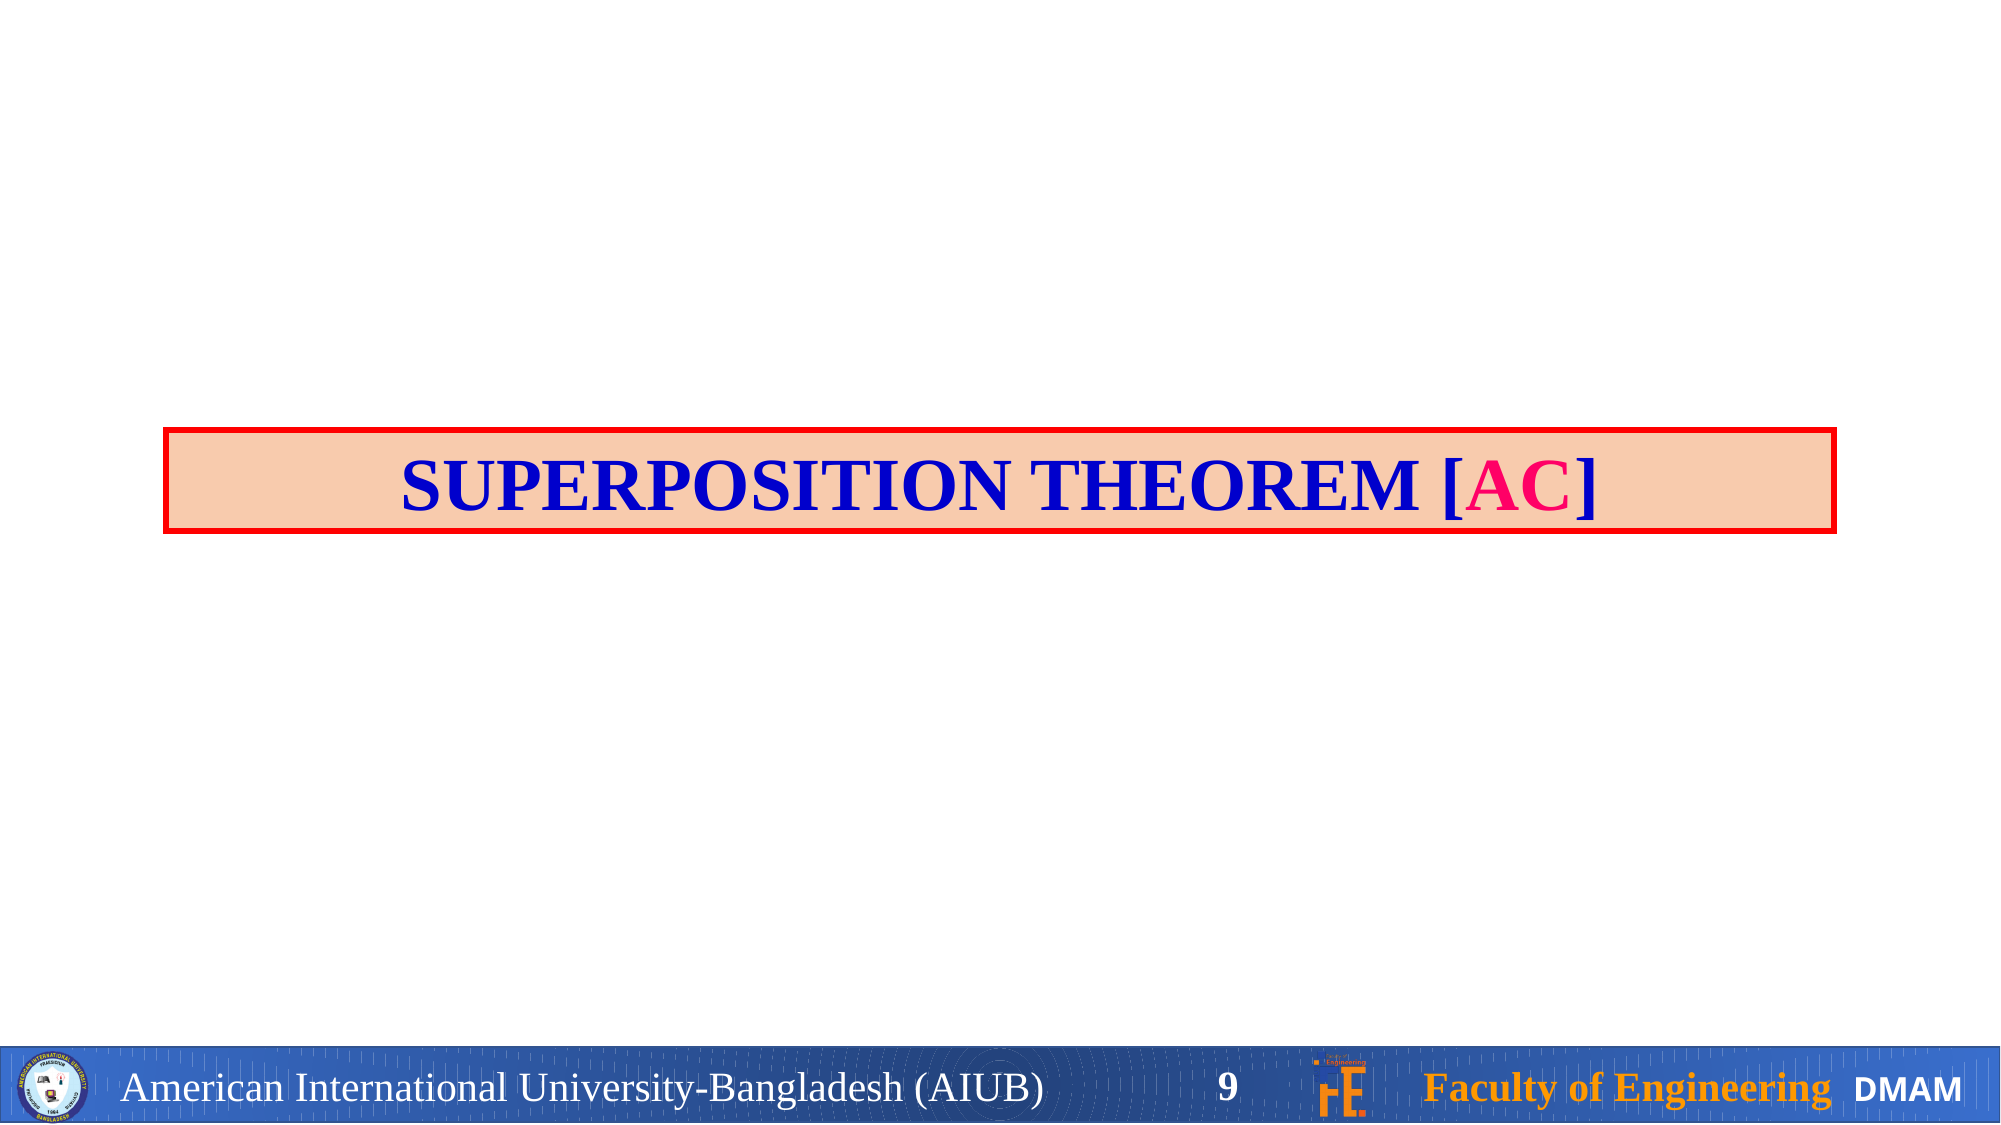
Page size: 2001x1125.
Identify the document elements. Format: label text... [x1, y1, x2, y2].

picture [1302, 1046, 1378, 1122]
text_box SUPERPOSITION THEOREM [AC] [165, 429, 1834, 532]
picture [15, 1049, 90, 1125]
text_box 9 [1146, 1053, 1311, 1114]
